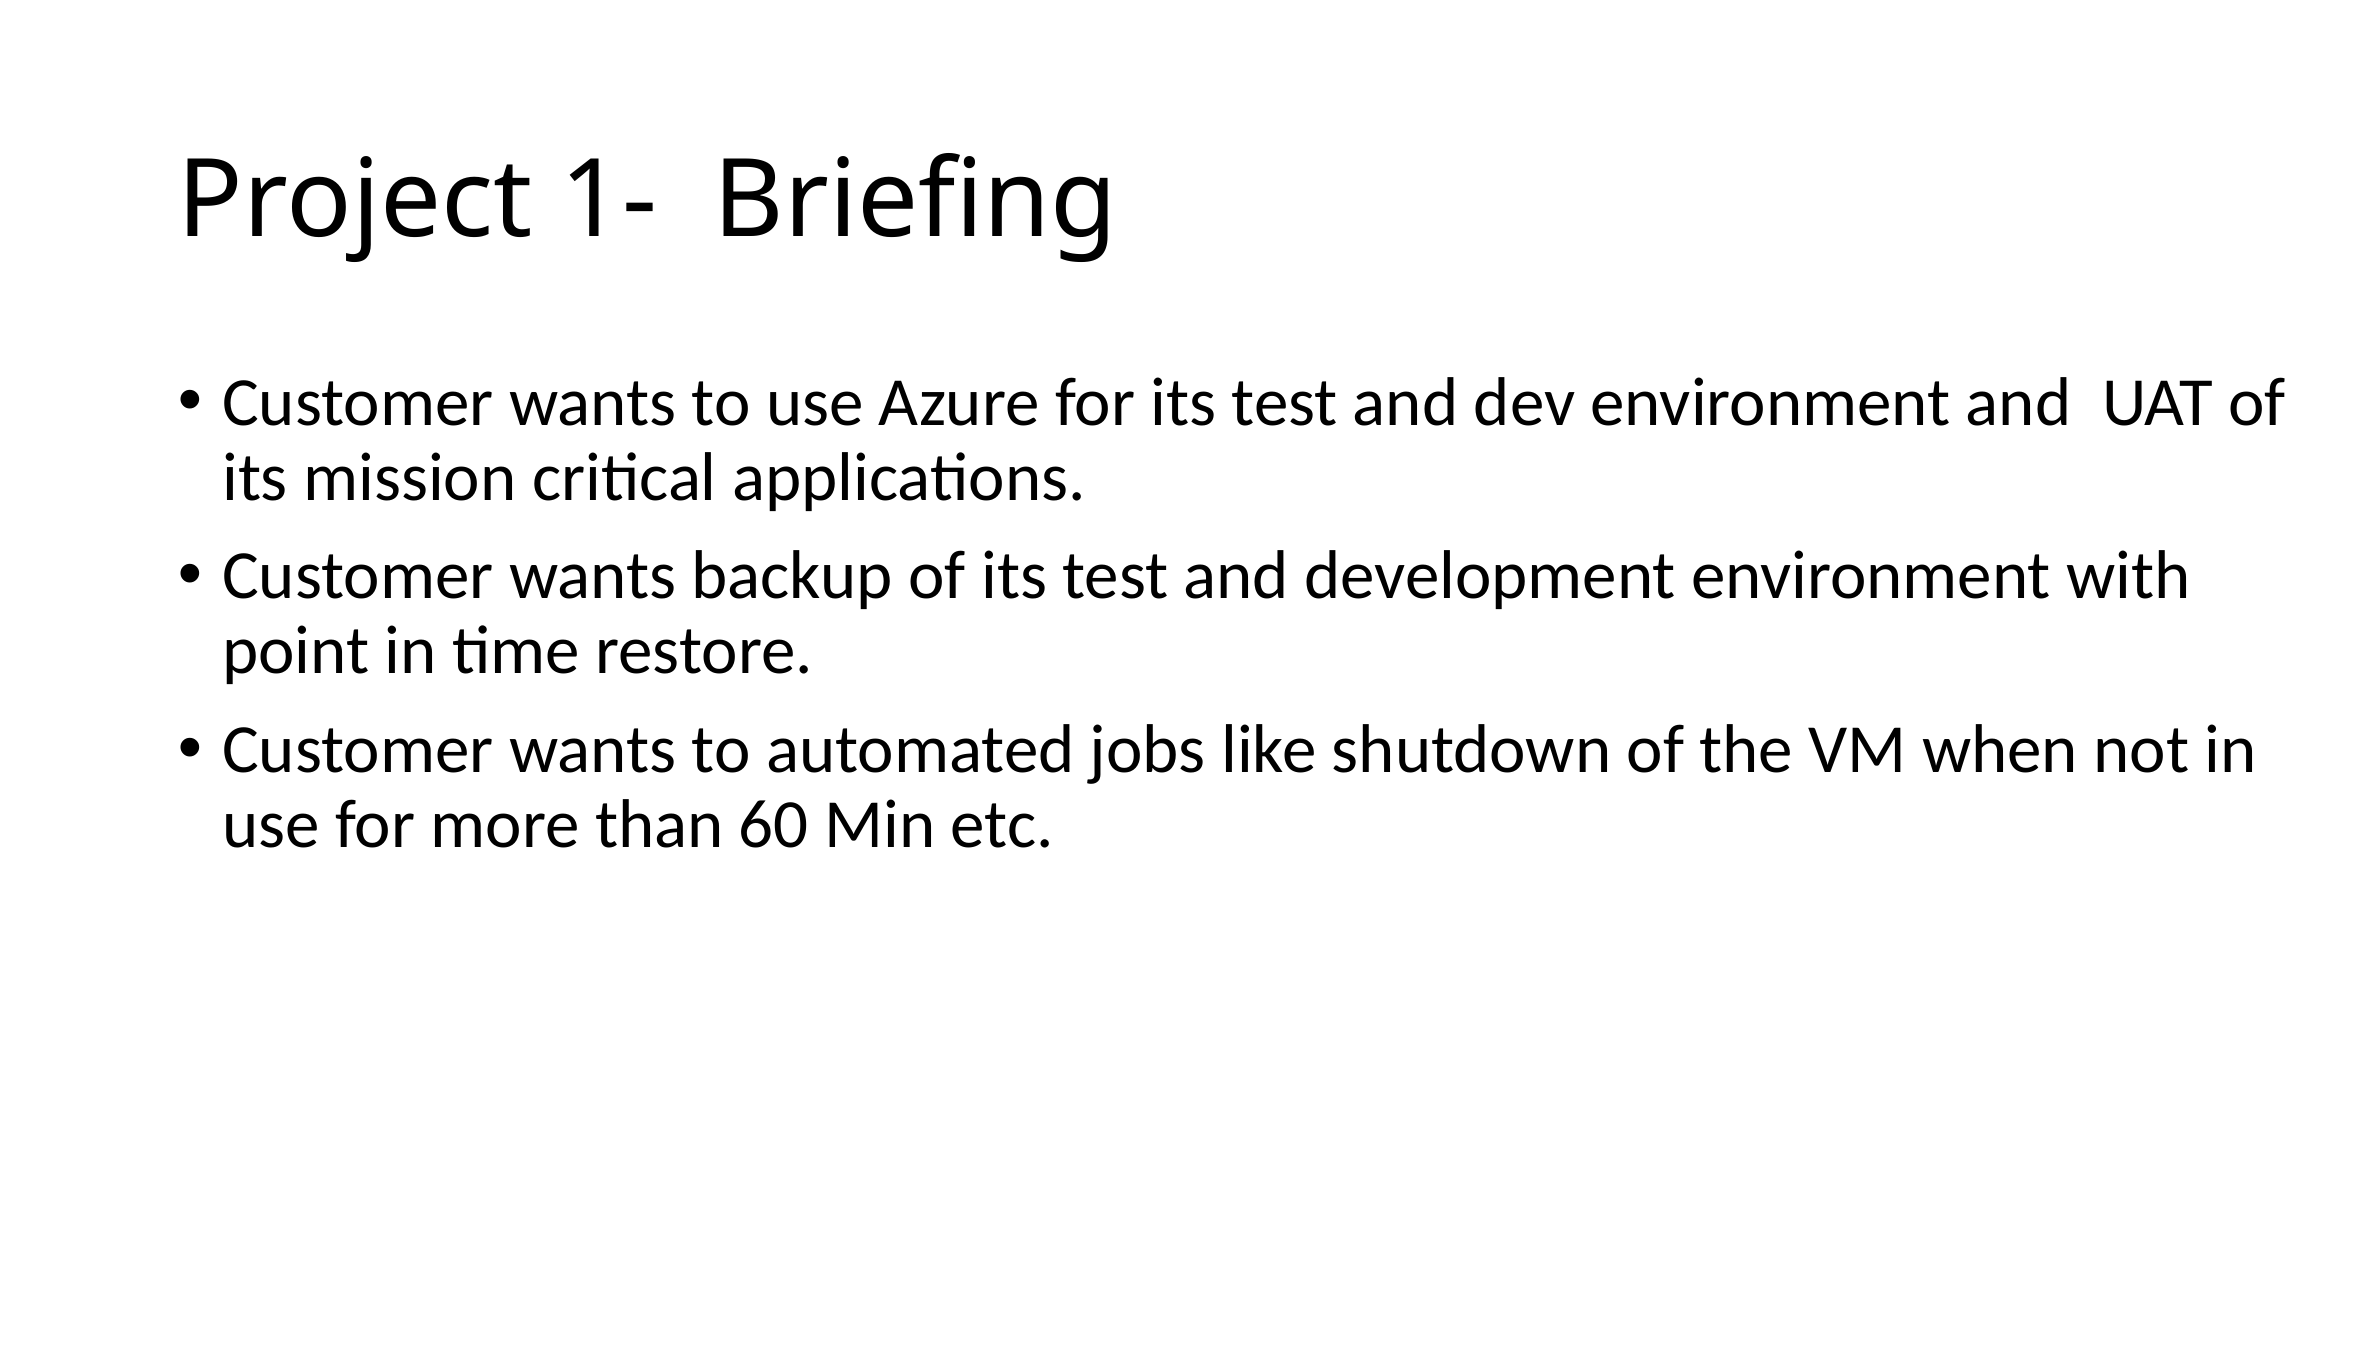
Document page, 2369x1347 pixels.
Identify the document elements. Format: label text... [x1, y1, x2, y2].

title Project 1- Briefing [162, 71, 2206, 332]
list Customer wants to use Azure for its test and dev environment and UAT of its mission critical applications. Customer wants backup of its test and development environment with point in time restore. Customer wants to automated jobs like shutdown of the VM when not in use for more than 60 Min etc. [162, 358, 2369, 1213]
